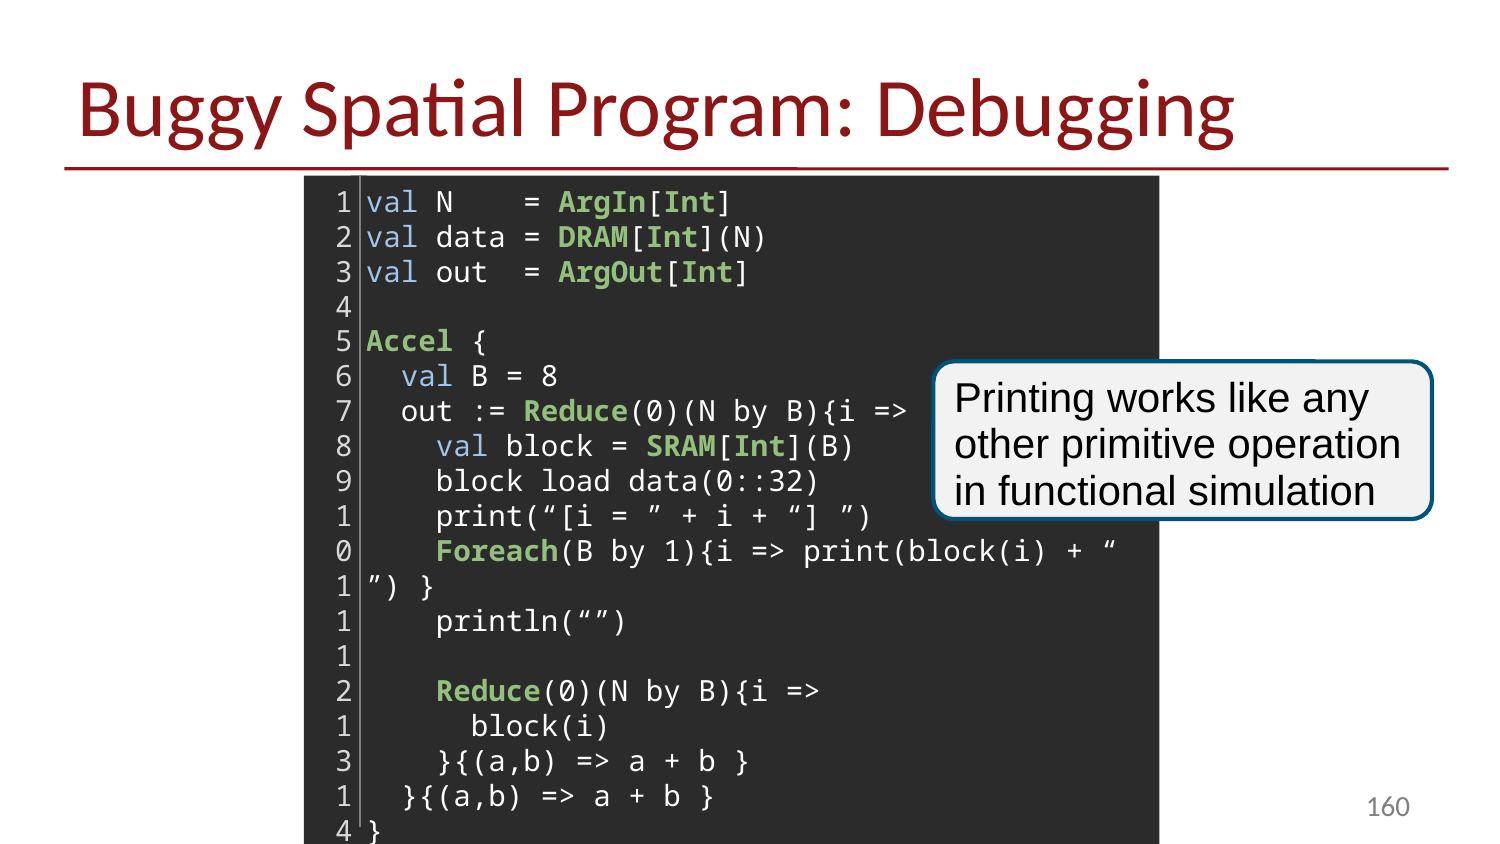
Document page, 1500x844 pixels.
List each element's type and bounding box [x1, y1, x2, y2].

slide_number [1160, 782, 1425, 827]
text_box [303, 175, 1435, 844]
title [62, 28, 1459, 160]
